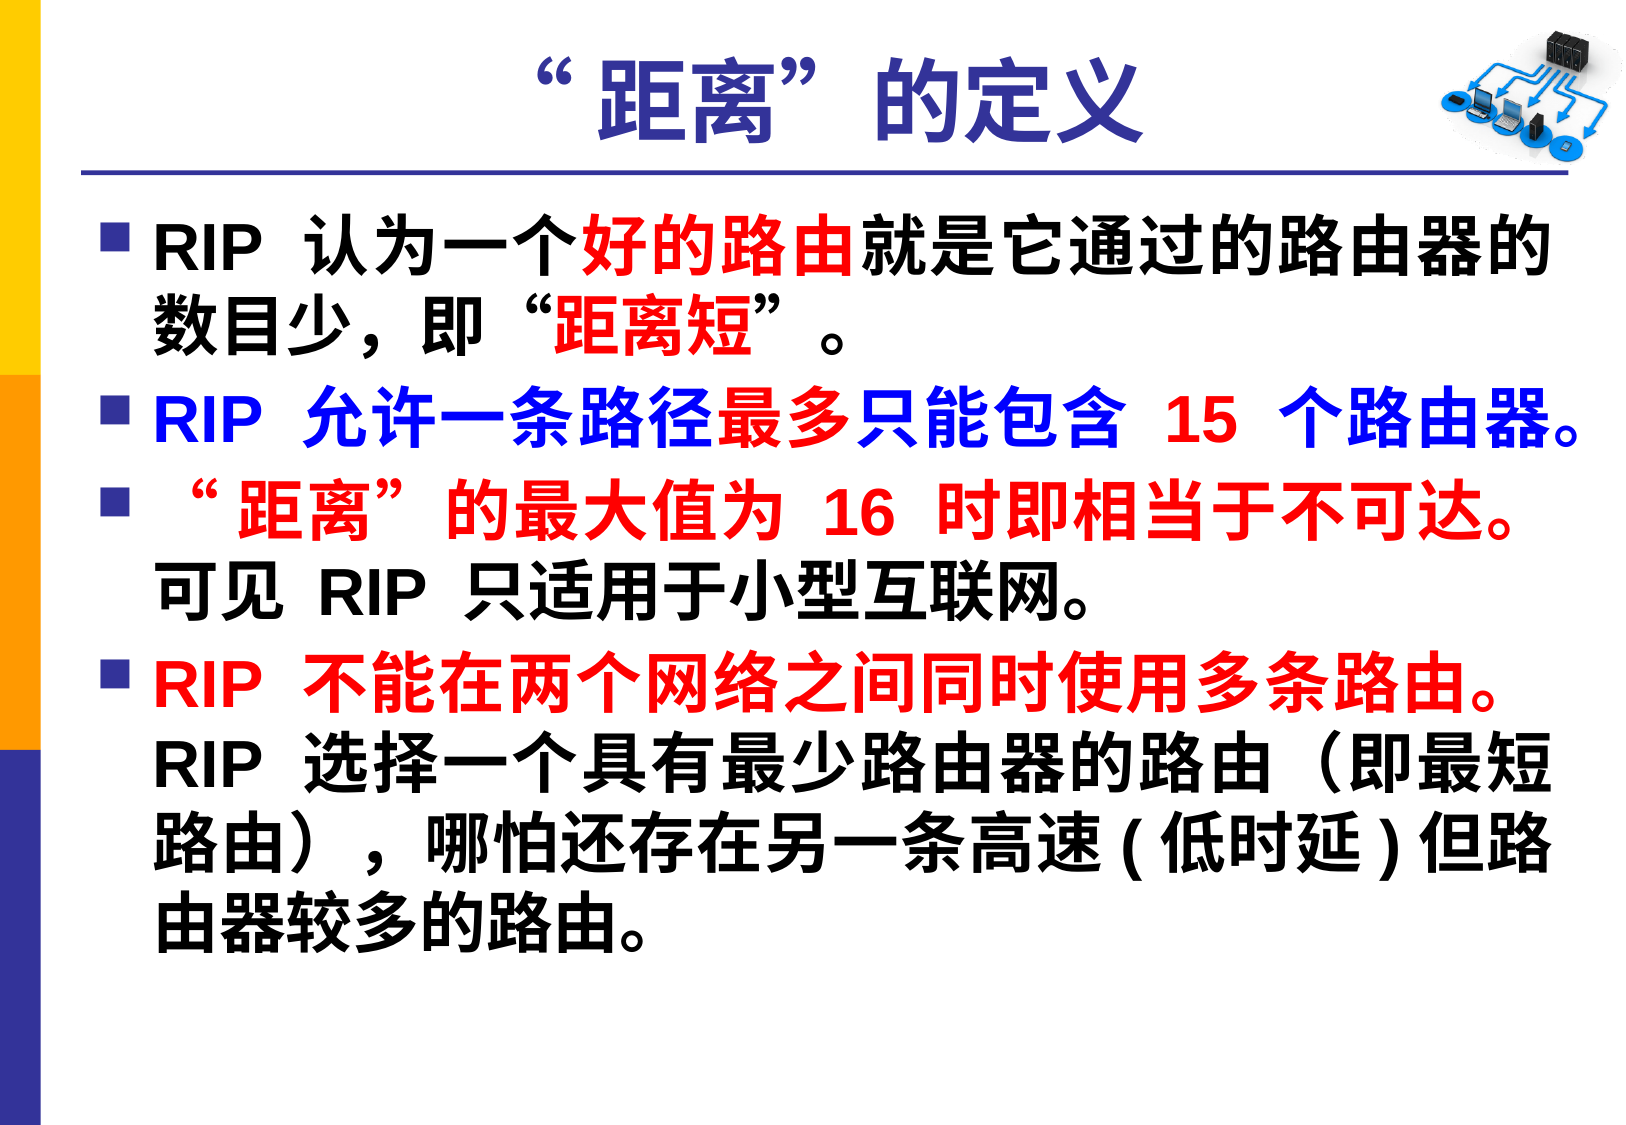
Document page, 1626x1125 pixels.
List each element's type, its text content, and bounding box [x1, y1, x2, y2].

picture [1438, 30, 1624, 165]
list RIP 认为一个好的路由就是它通过的路由器的数目少，即“距离短”。 RIP 允许一条路径最多只能包含 15 个路由器。 “距离”的最大值为 16 时即相当于不可达。可见 RIP 只适用于小型互联网。 RIP 不能在两个网络之间同时使用多条路由。RIP 选择一个具有最少路由器的路由（即最短路由），哪怕还存在另一条高速(低时延)但路由器较多的路由。 [81, 196, 1569, 1006]
title “距离”的定义 [81, 30, 1569, 161]
